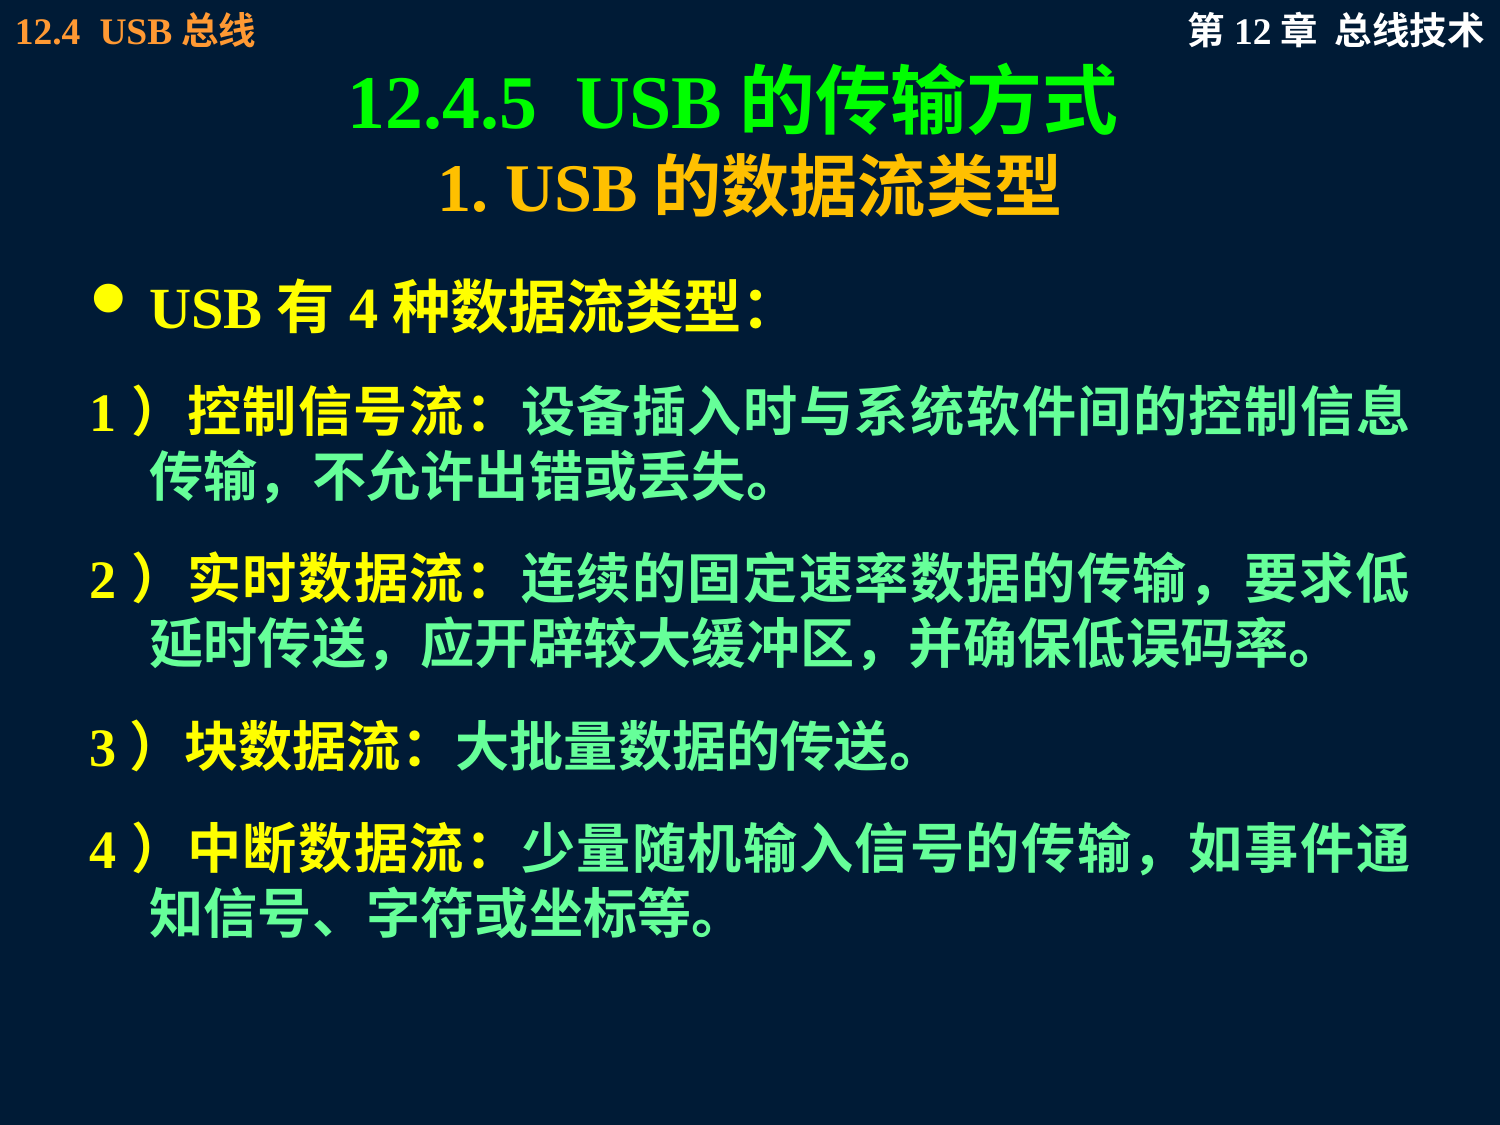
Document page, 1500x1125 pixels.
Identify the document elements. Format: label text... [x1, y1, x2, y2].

title 12.4.5 USB的传输方式 1. USB的数据流类型 [75, 45, 1425, 233]
list USB有4种数据流类型： 1）控制信号流：设备插入时与系统软件间的控制信息传输，不允许出错或丢失。 2）实时数据流：连续的固定速率数据的传输，要求低延时传送，应开辟较大缓冲区，并确保低误码率。 3）块数据流：大批量数据的传送。 4）中断数据流：少量随机输入信号的传输，如事件通知信号、字符或坐标等。 [75, 262, 1425, 1035]
